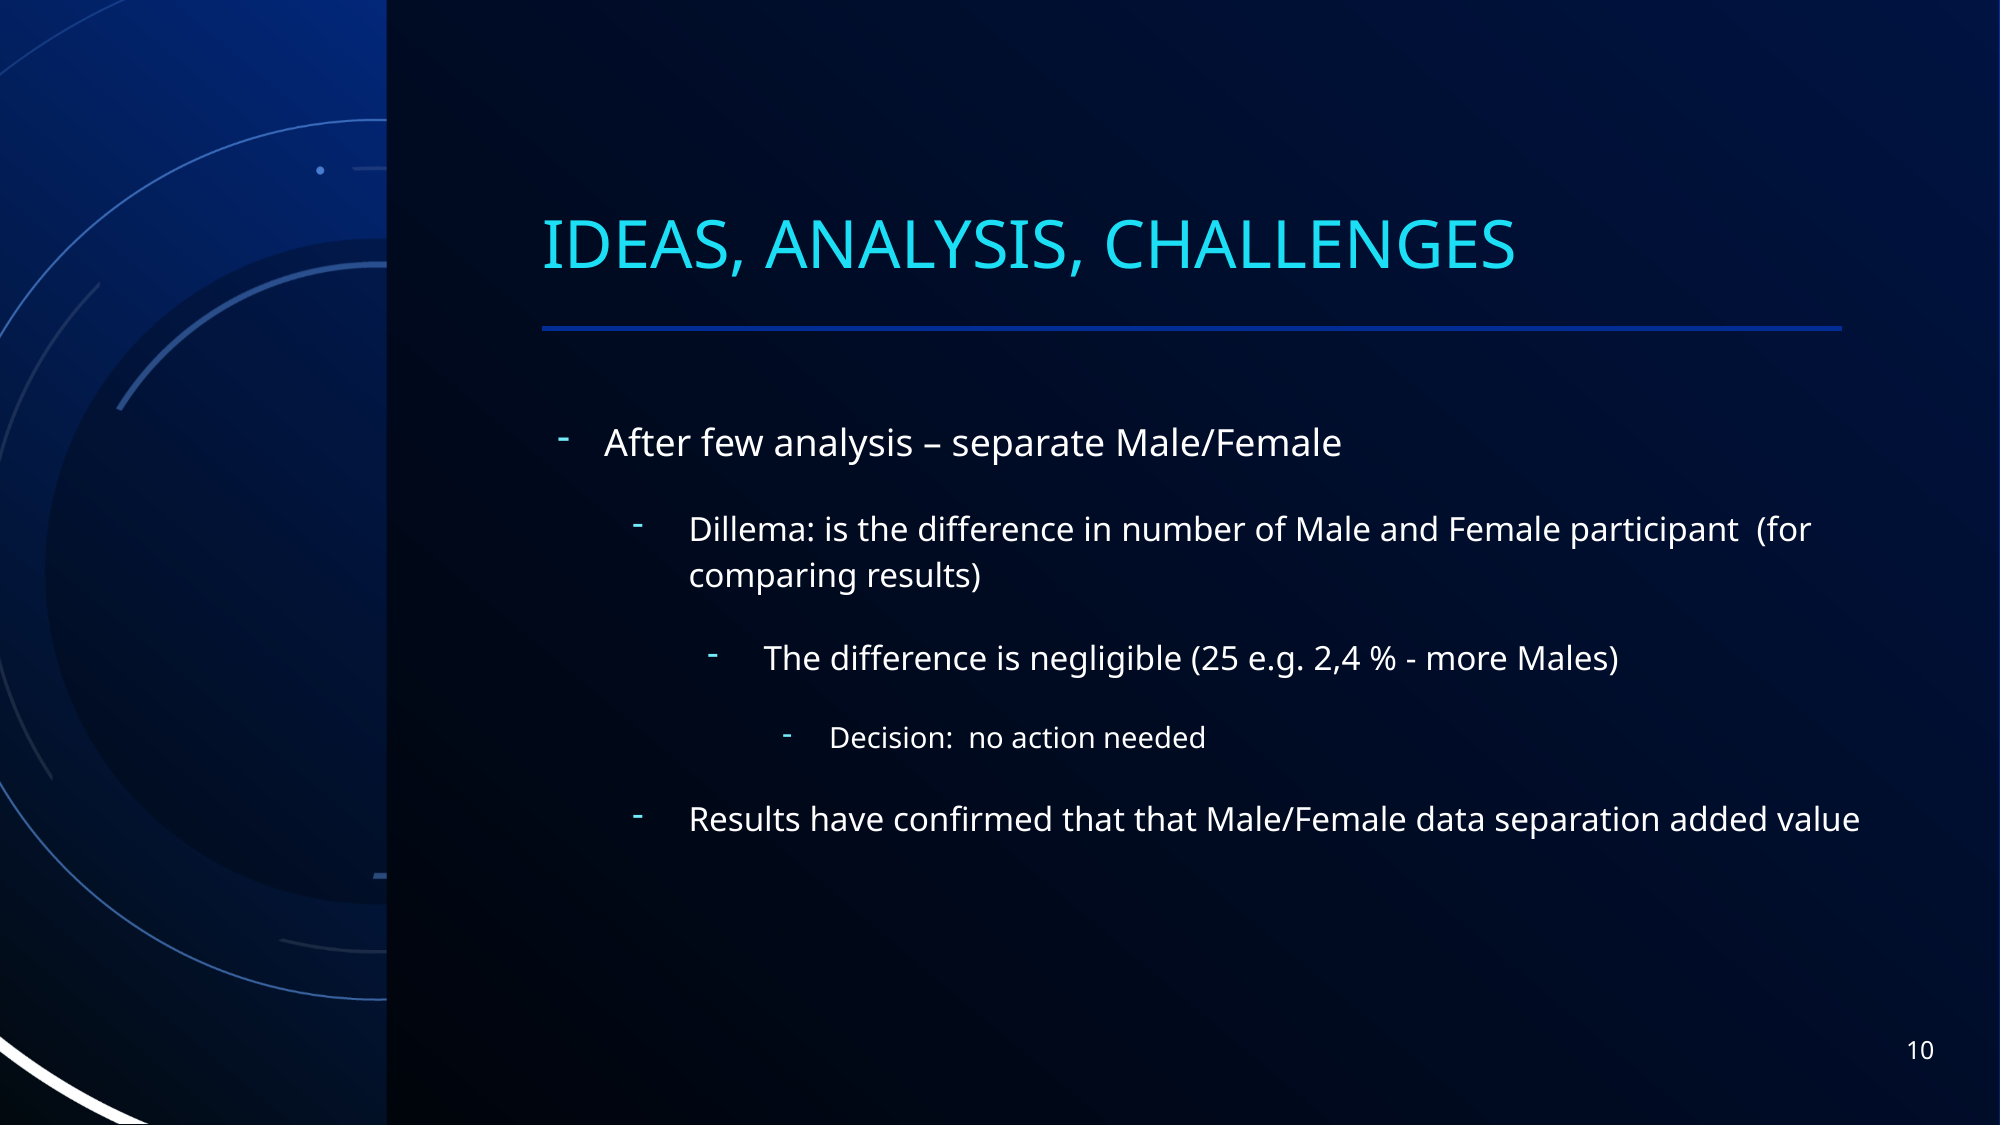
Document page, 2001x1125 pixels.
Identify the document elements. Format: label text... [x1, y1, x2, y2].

picture [0, 0, 387, 1124]
list After few analysis – separate Male/Female Dillema: is the difference in number of Male and Female participant (for comparing results) The difference is negligible (25 e.g. 2,4 % - more Males) Decision: no action needed Results have confirmed that that Male/Female data separation added value [542, 405, 1967, 1082]
title Ideas, analysis, Challenges [542, 18, 1760, 291]
slide_number 10 [1499, 1021, 1950, 1082]
